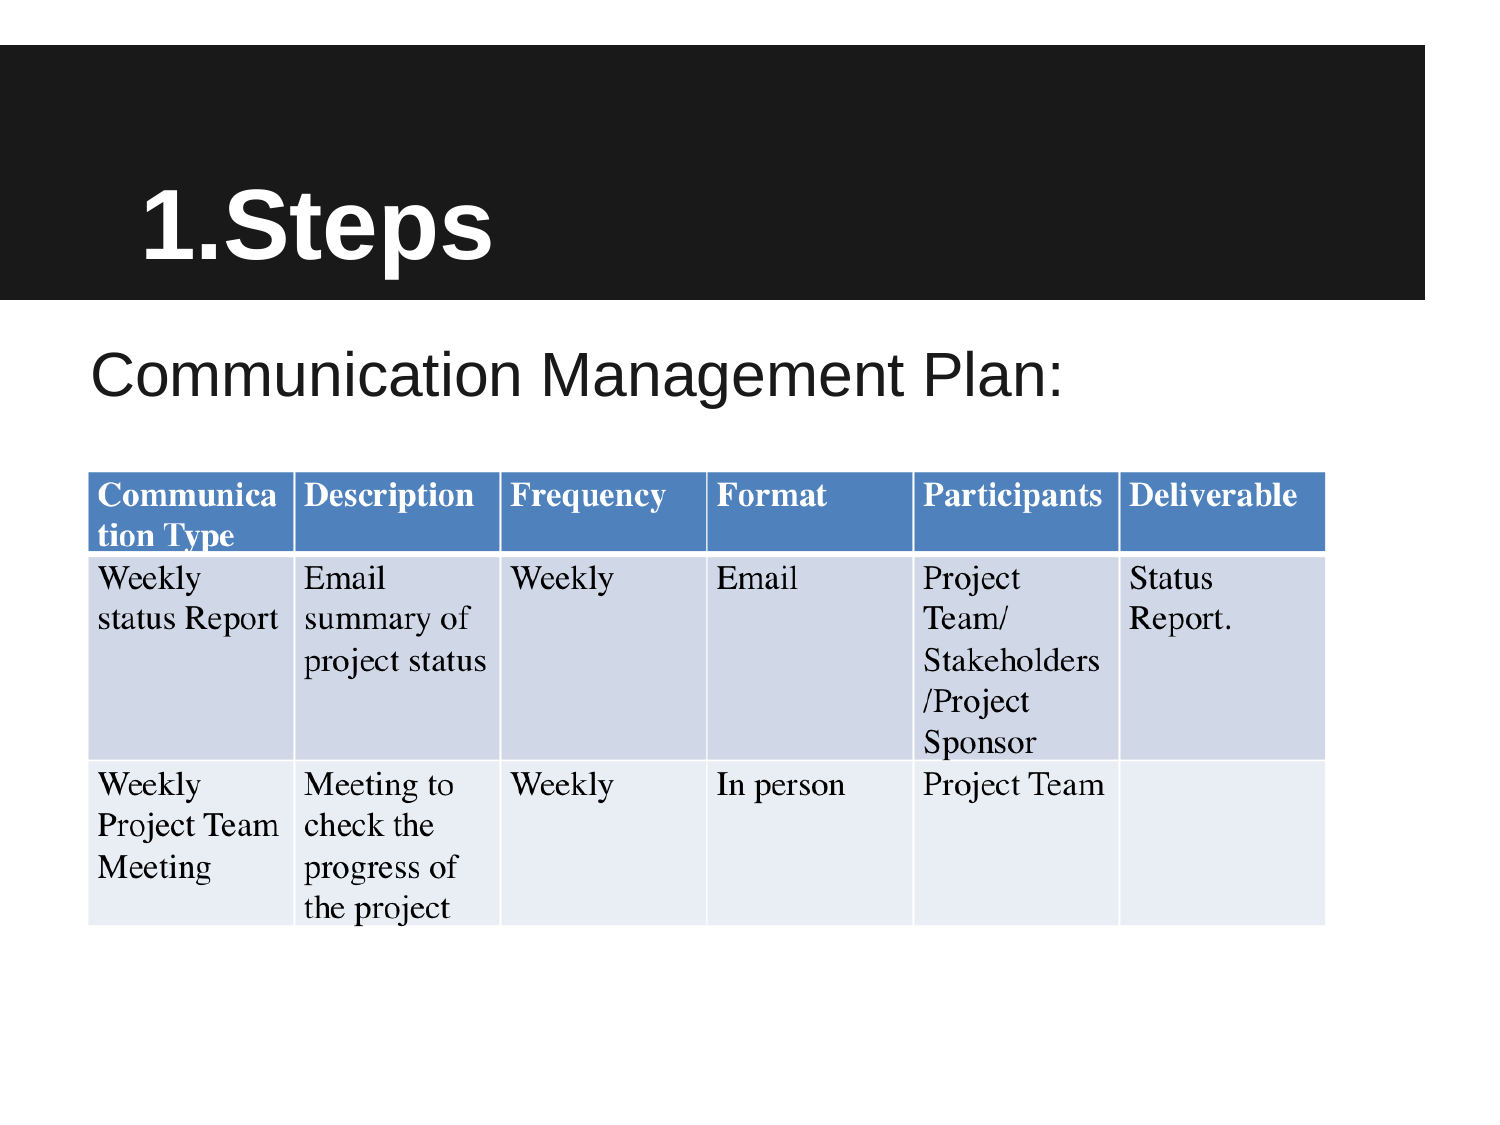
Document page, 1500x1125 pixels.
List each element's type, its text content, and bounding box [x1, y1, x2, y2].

text_box [87, 467, 1326, 929]
list Communication Management Plan: [75, 319, 1425, 988]
title 1.Steps [75, 76, 1425, 295]
